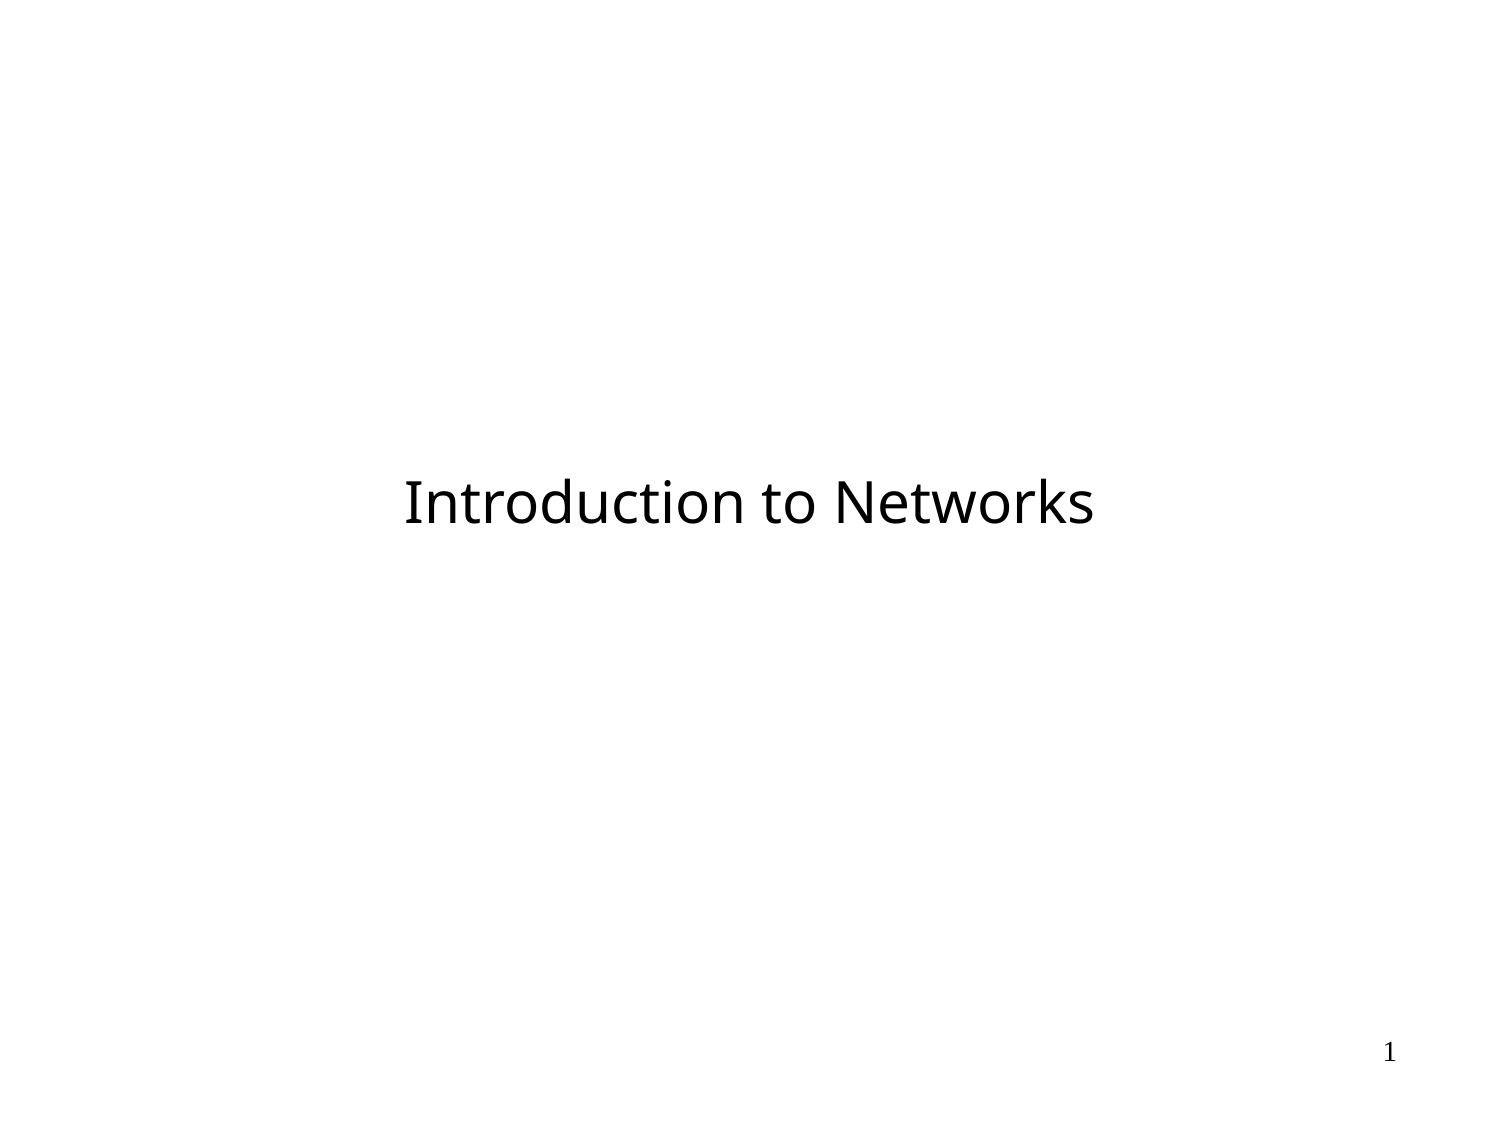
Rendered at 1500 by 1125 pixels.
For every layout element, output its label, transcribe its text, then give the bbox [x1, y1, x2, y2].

slide_number 1 [1099, 1024, 1413, 1101]
title Introduction to Networks [112, 350, 1388, 650]
